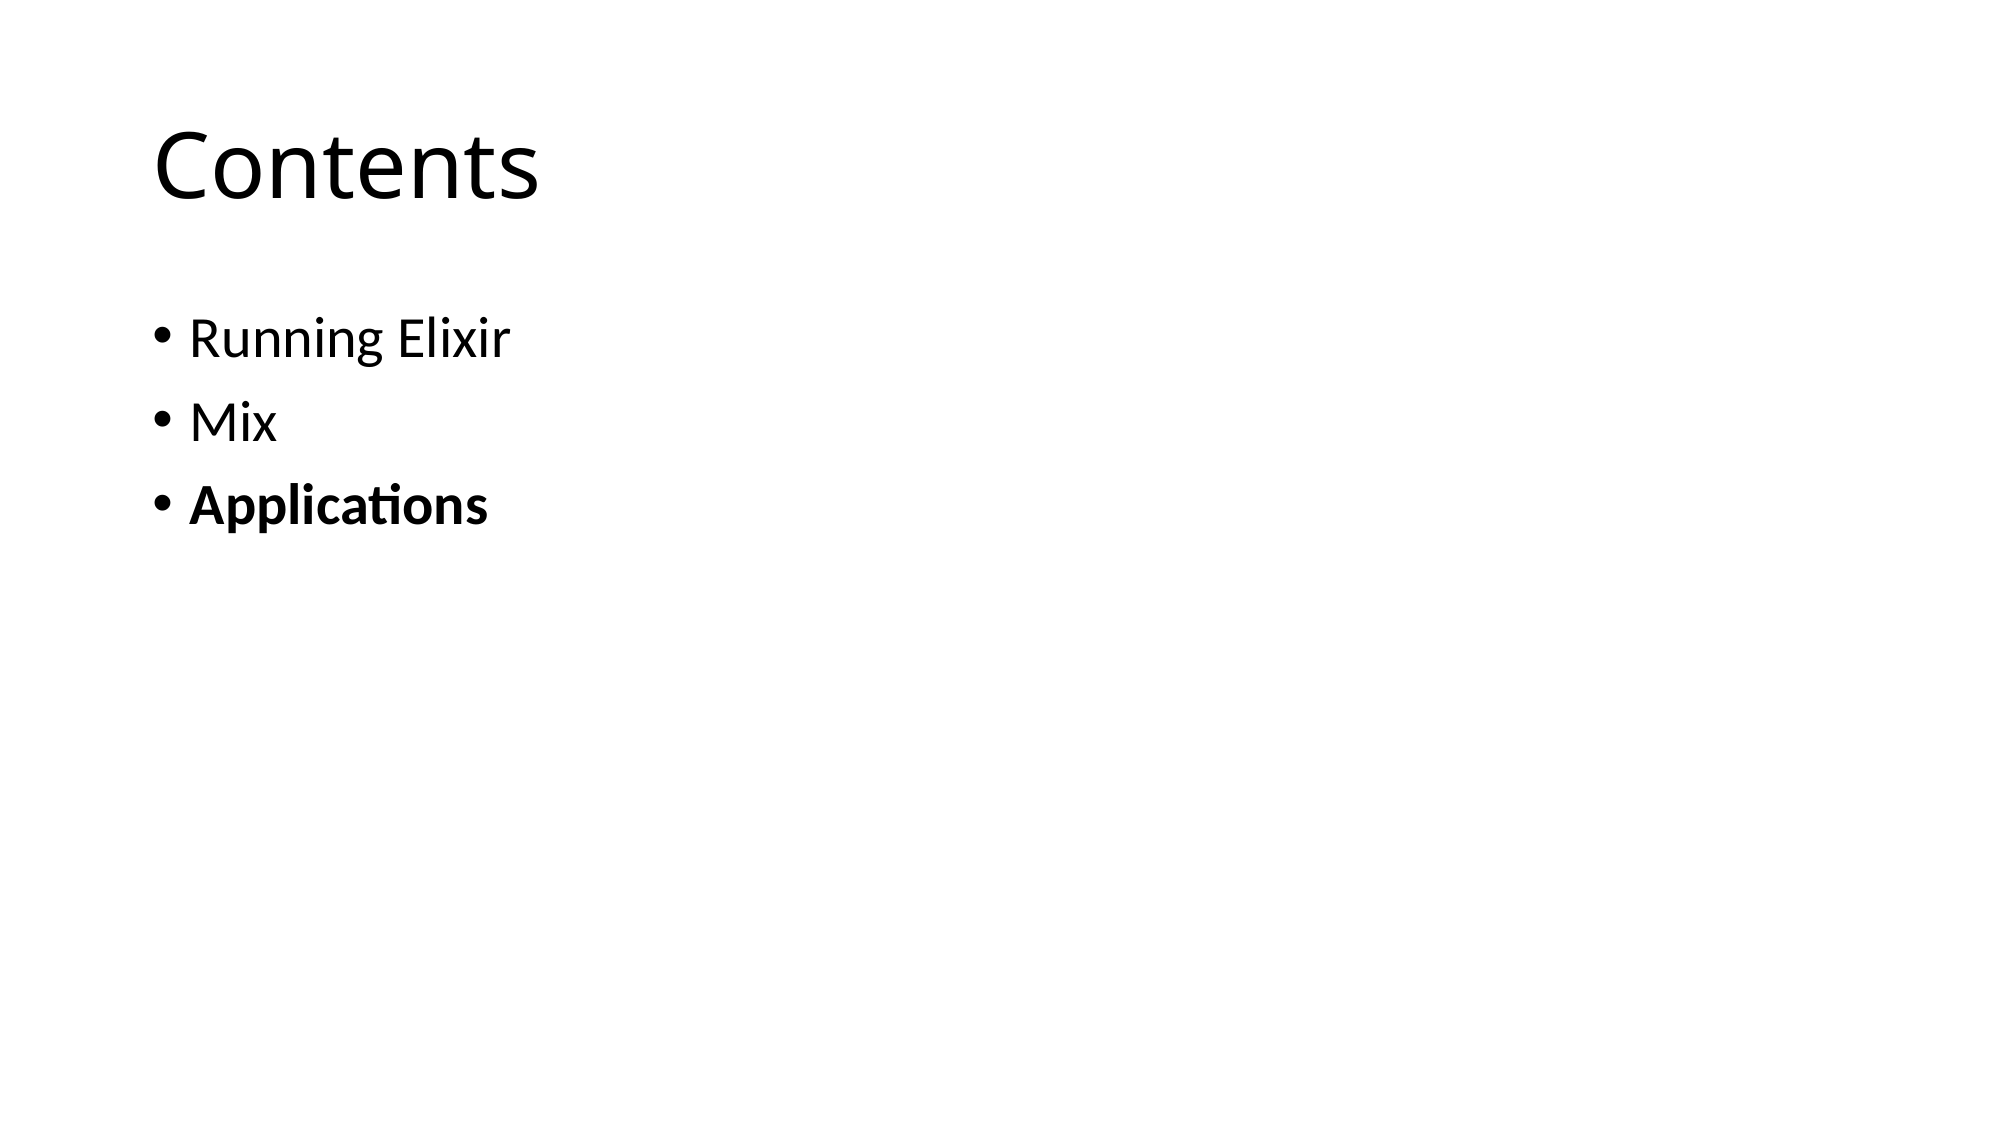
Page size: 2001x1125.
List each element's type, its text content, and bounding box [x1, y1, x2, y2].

list Running Elixir Mix Applications [137, 299, 1863, 1014]
title Contents [137, 59, 1863, 278]
